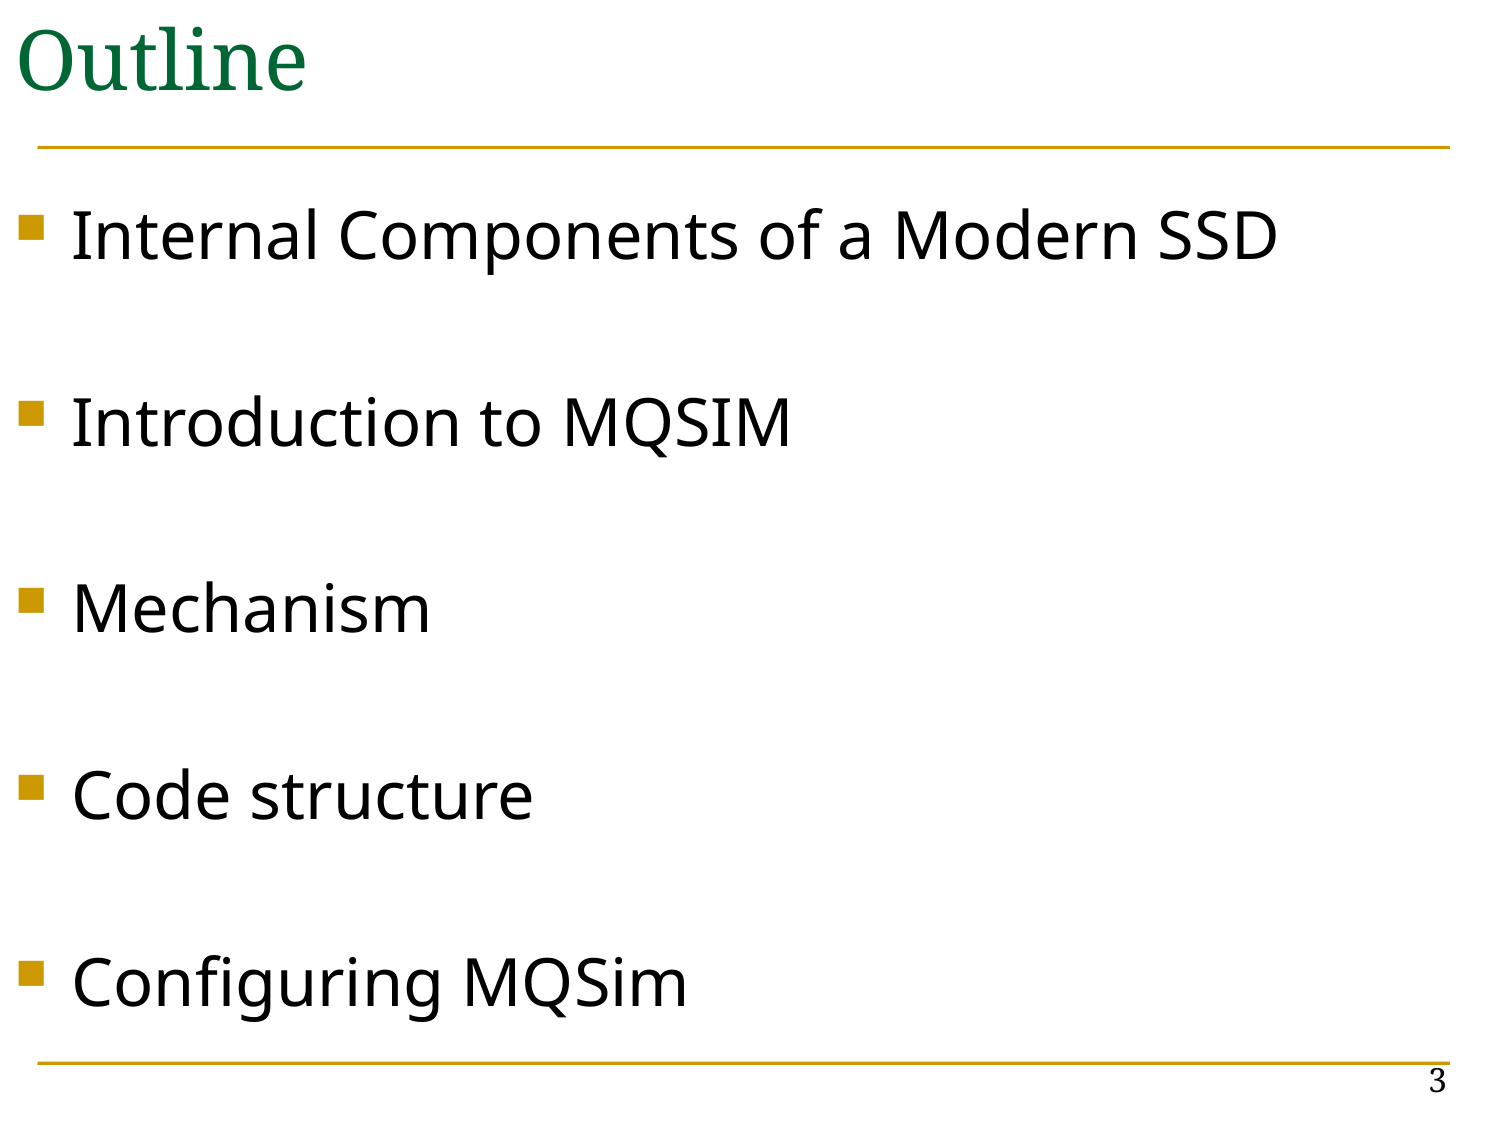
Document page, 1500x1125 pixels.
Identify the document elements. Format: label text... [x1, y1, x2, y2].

slide_number 3 [1111, 1063, 1462, 1112]
title Outline [0, 0, 1500, 138]
list Internal Components of a Modern SSD Introduction to MQSIM Mechanism Code structure Configuring MQSim [0, 149, 1500, 1063]
